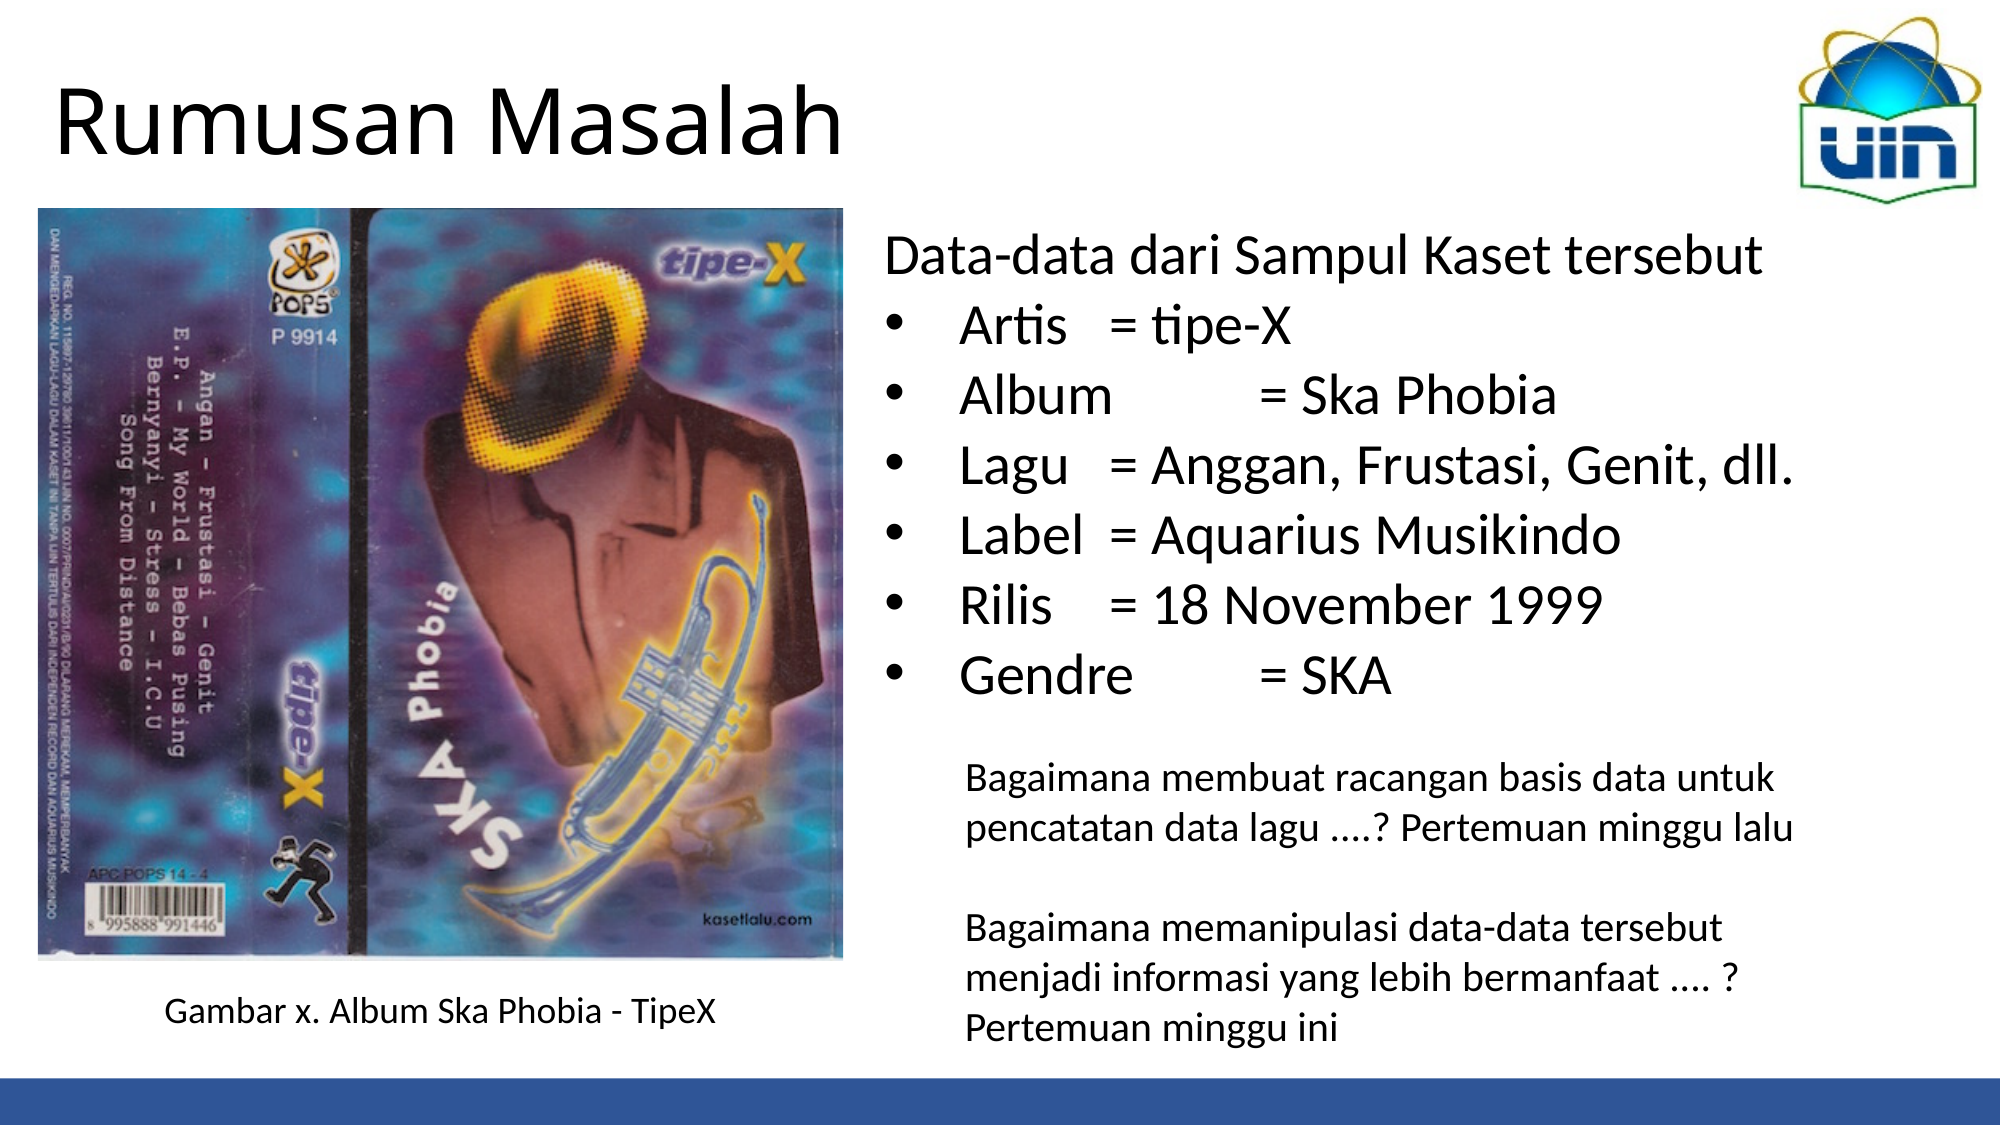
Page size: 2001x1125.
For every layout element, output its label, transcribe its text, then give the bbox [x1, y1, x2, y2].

picture [37, 208, 844, 961]
text_box Gambar x. Album Ska Phobia - TipeX [149, 978, 732, 1039]
text_box Data-data dari Sampul Kaset tersebut Artis = tipe-X Album = Ska Phobia Lagu = Anggan, Frustasi, Genit, dll. Label = Aquarius Musikindo Rilis = 18 November 1999 Gendre = SKA [869, 208, 1921, 714]
text_box Bagaimana membuat racangan basis data untuk pencatatan data lagu ....? Pertemuan minggu lalu [950, 742, 1863, 857]
title Rumusan Masalah [37, 59, 1796, 191]
picture [1796, 8, 1983, 209]
text_box Bagaimana memanipulasi data-data tersebut menjadi informasi yang lebih bermanfaat .... ? Pertemuan minggu ini [950, 892, 1756, 1108]
text_box [0, 1077, 2000, 1125]
